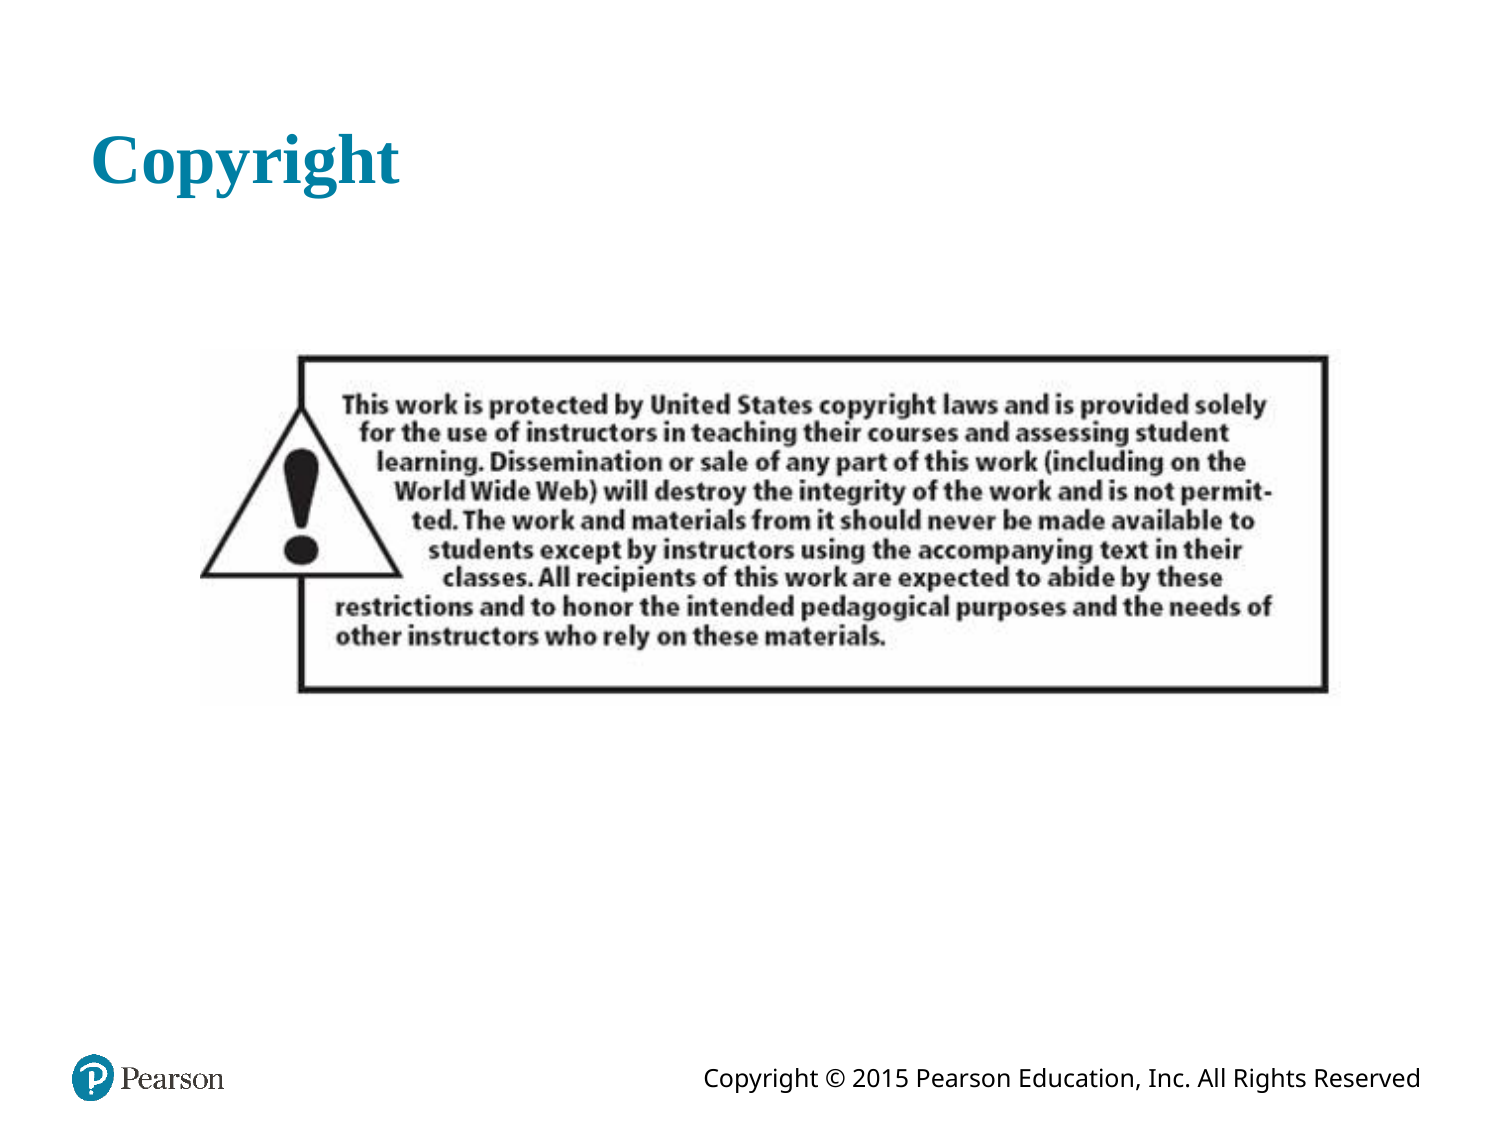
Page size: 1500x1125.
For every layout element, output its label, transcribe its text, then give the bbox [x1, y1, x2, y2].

title Copyright [75, 37, 1425, 213]
picture [72, 1054, 88, 1070]
picture [199, 349, 1341, 707]
picture [99, 1054, 224, 1101]
picture [72, 1088, 82, 1101]
picture [81, 1063, 106, 1088]
